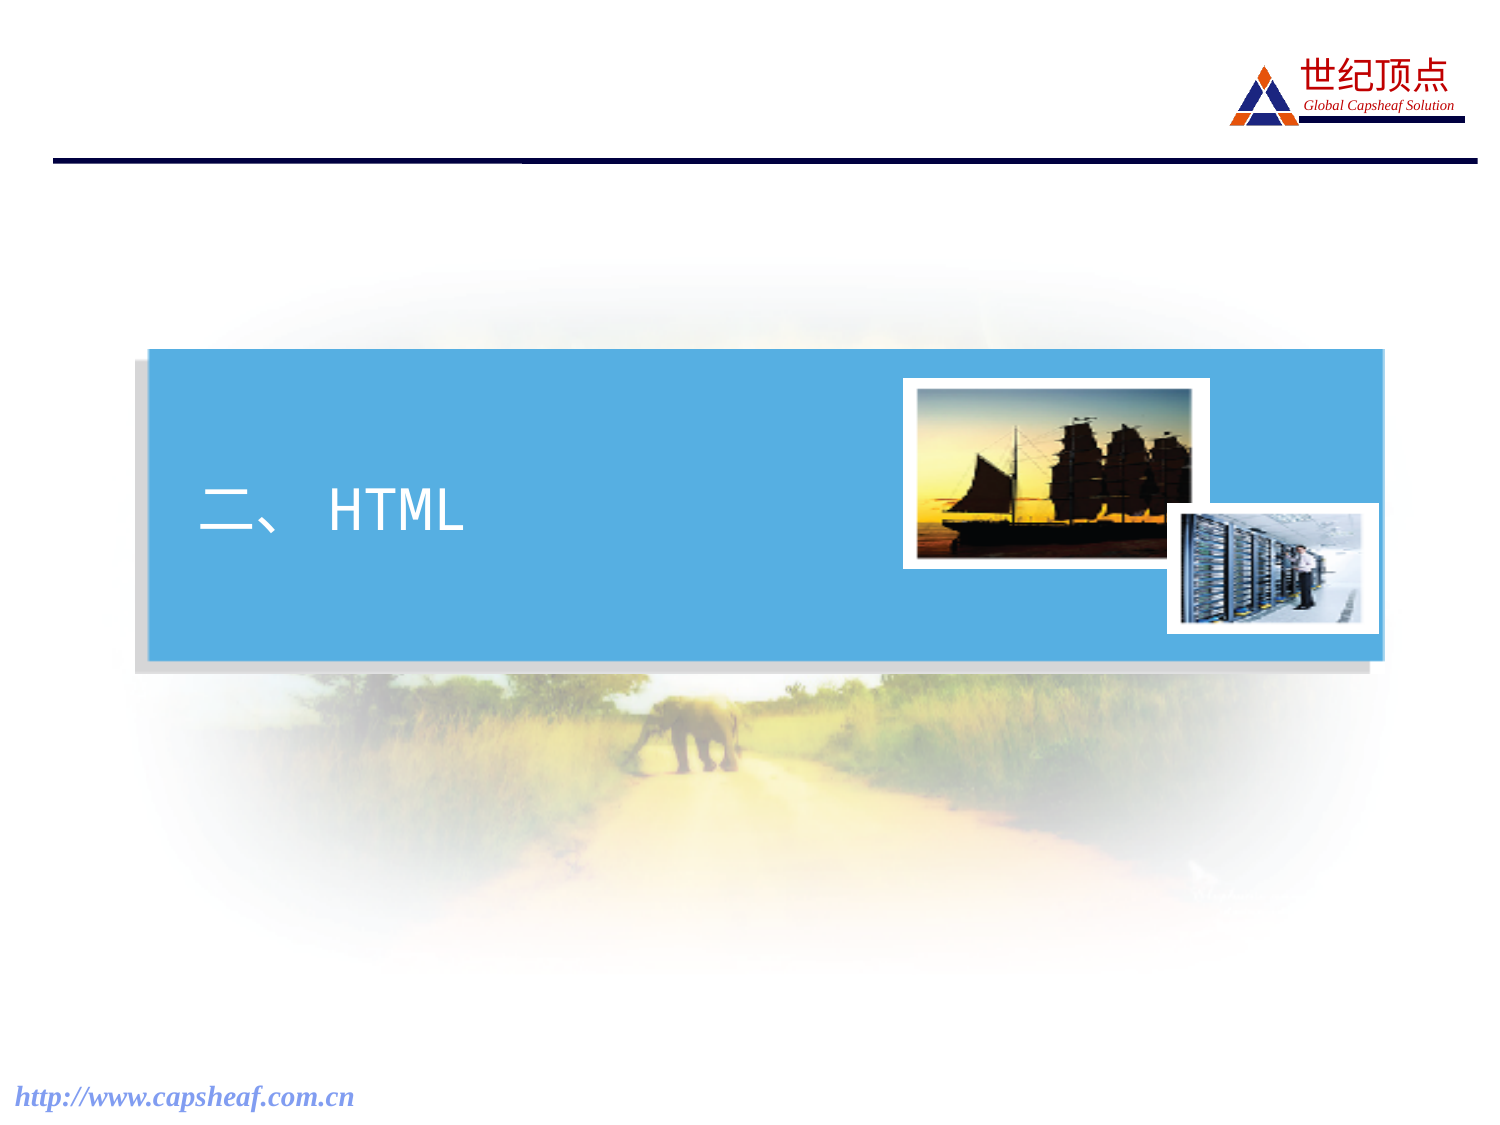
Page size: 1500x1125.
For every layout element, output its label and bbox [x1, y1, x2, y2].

picture [1229, 65, 1301, 126]
text_box [134, 349, 1385, 675]
picture [89, 257, 1420, 975]
